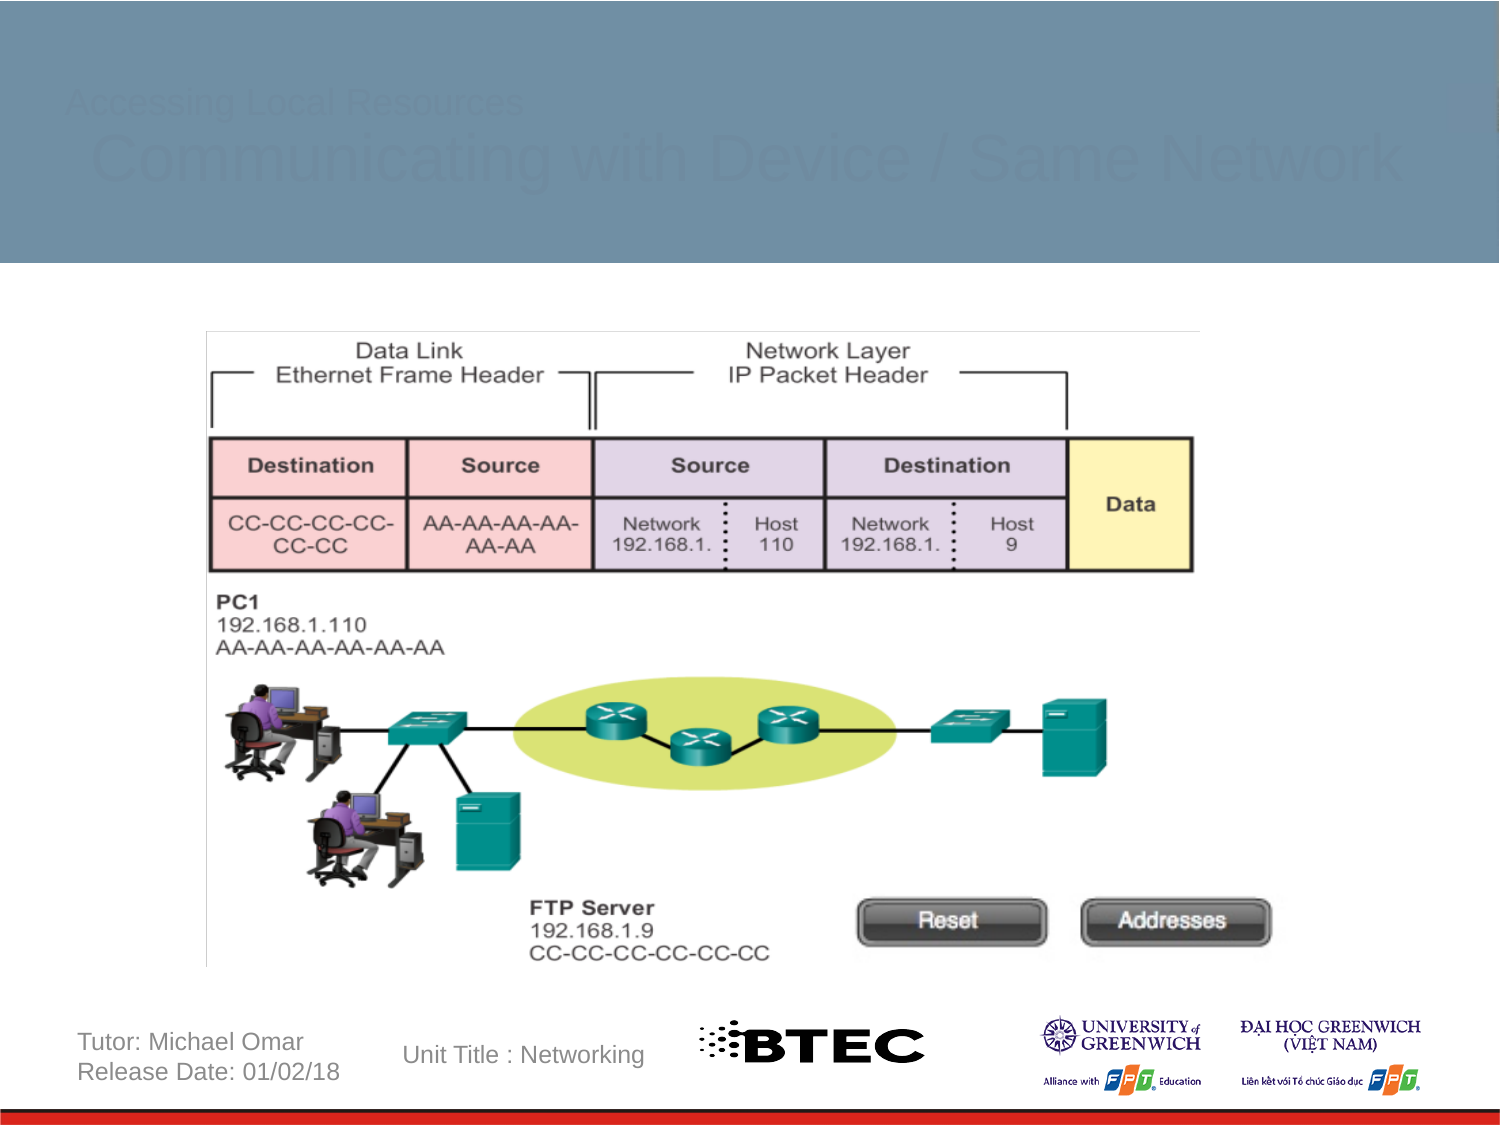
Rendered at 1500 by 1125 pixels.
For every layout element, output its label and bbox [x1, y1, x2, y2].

picture [0, 0, 1500, 263]
picture [1037, 1012, 1425, 1102]
picture [699, 1020, 925, 1063]
picture [205, 330, 1294, 976]
picture [0, 1109, 1500, 1125]
